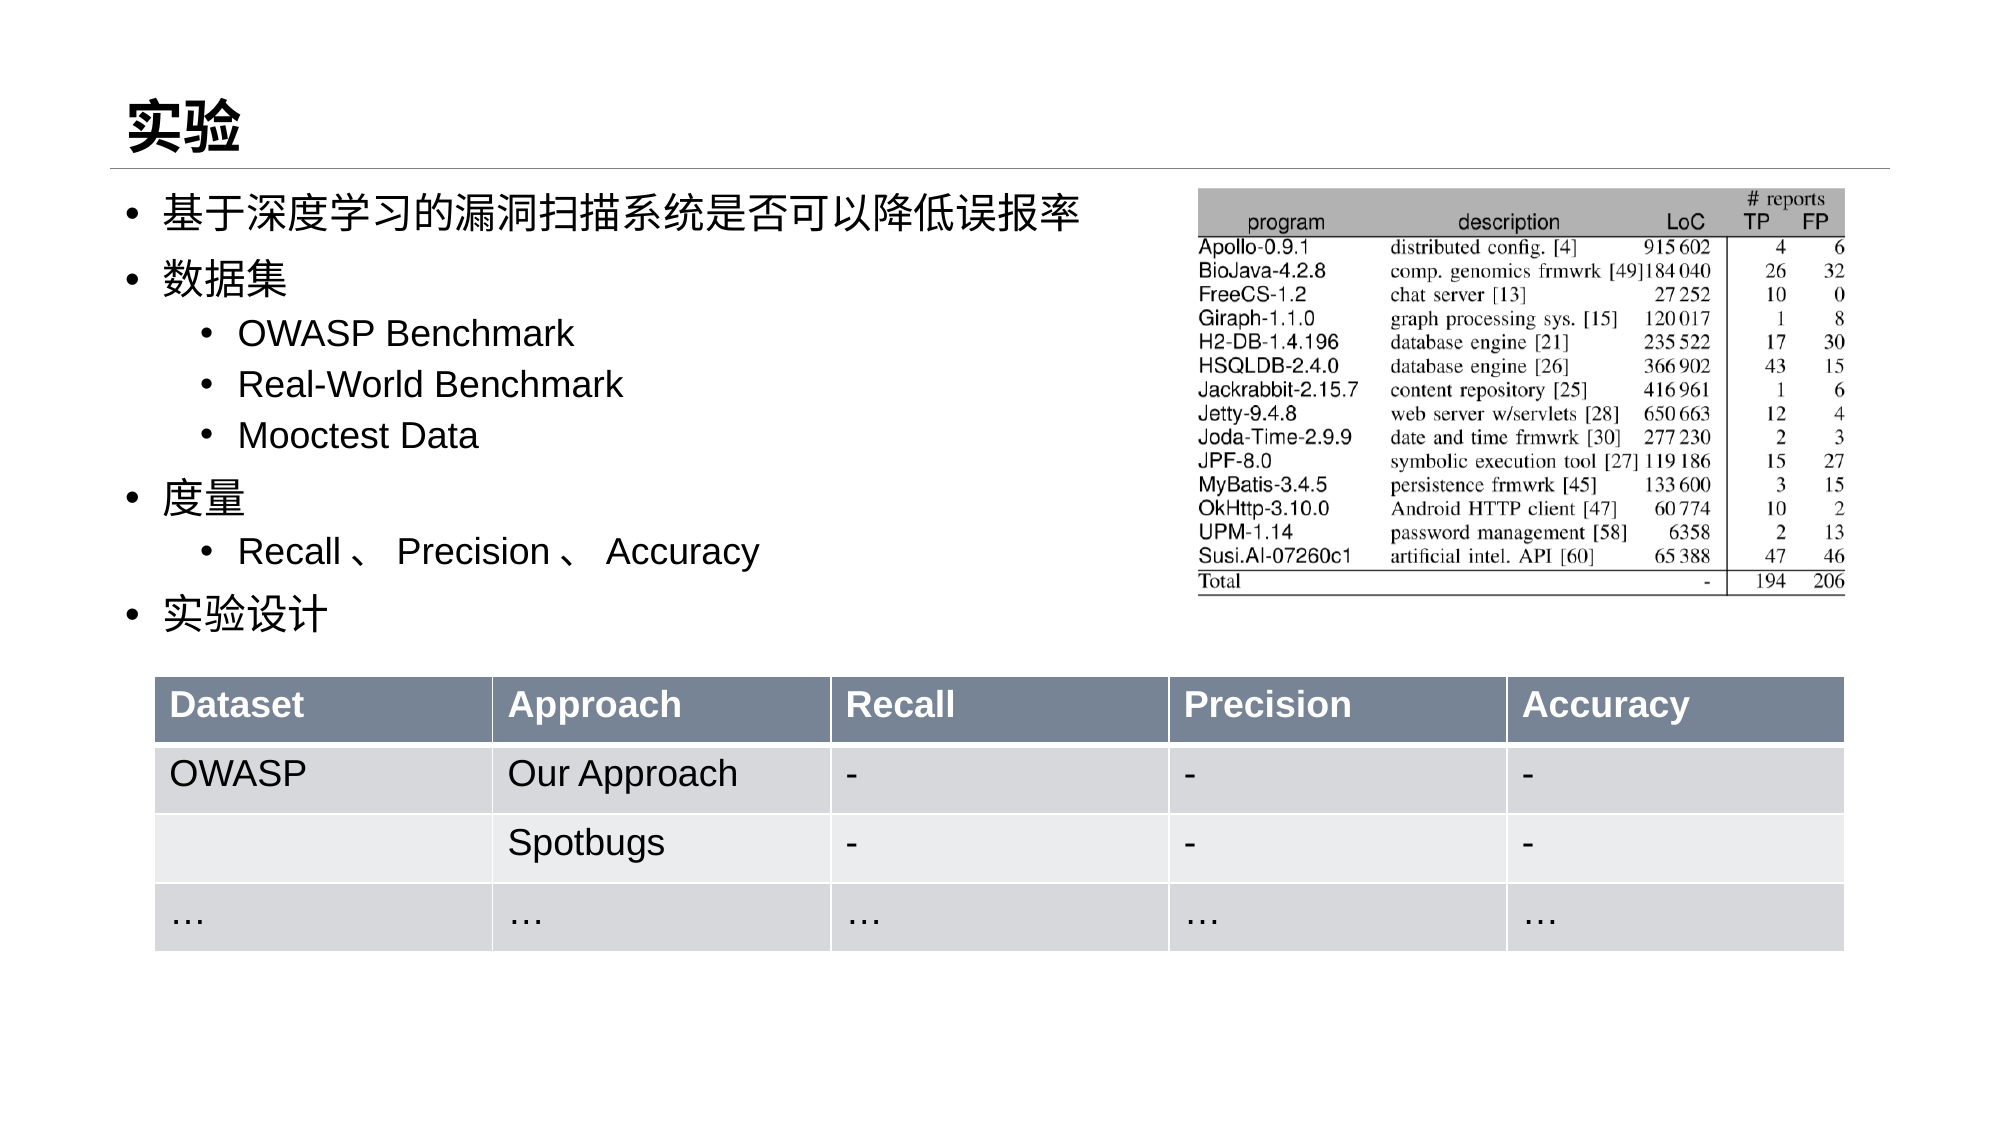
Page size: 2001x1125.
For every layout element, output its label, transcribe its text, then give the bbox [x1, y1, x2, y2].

table_cell … [1508, 884, 1844, 951]
title 实验 [109, 0, 1890, 169]
table_cell … [1170, 884, 1506, 951]
table_cell … [832, 884, 1168, 951]
table_header Accuracy [1508, 677, 1844, 742]
table_cell … [493, 884, 830, 951]
table_cell Our Approach [493, 748, 830, 813]
table_cell - [832, 748, 1168, 813]
table_cell - [1170, 815, 1506, 882]
table_cell … [155, 884, 492, 951]
table_cell Spotbugs [493, 815, 830, 882]
table_header Recall [832, 677, 1168, 742]
table_cell - [1170, 748, 1506, 813]
picture [1198, 187, 1846, 597]
table_header Precision [1170, 677, 1506, 742]
table_header Approach [493, 677, 830, 742]
table_cell - [1508, 748, 1844, 813]
table_cell - [832, 815, 1168, 882]
table_cell - [1508, 815, 1844, 882]
table_cell [155, 815, 492, 882]
list 基于深度学习的漏洞扫描系统是否可以降低误报率 数据集 OWASP Benchmark Real-World Benchmark Mooctest Data 度量 Recall、Precision、Accuracy 实验设计 [109, 185, 1890, 1008]
table_cell OWASP [155, 748, 492, 813]
table_header Dataset [155, 677, 492, 742]
